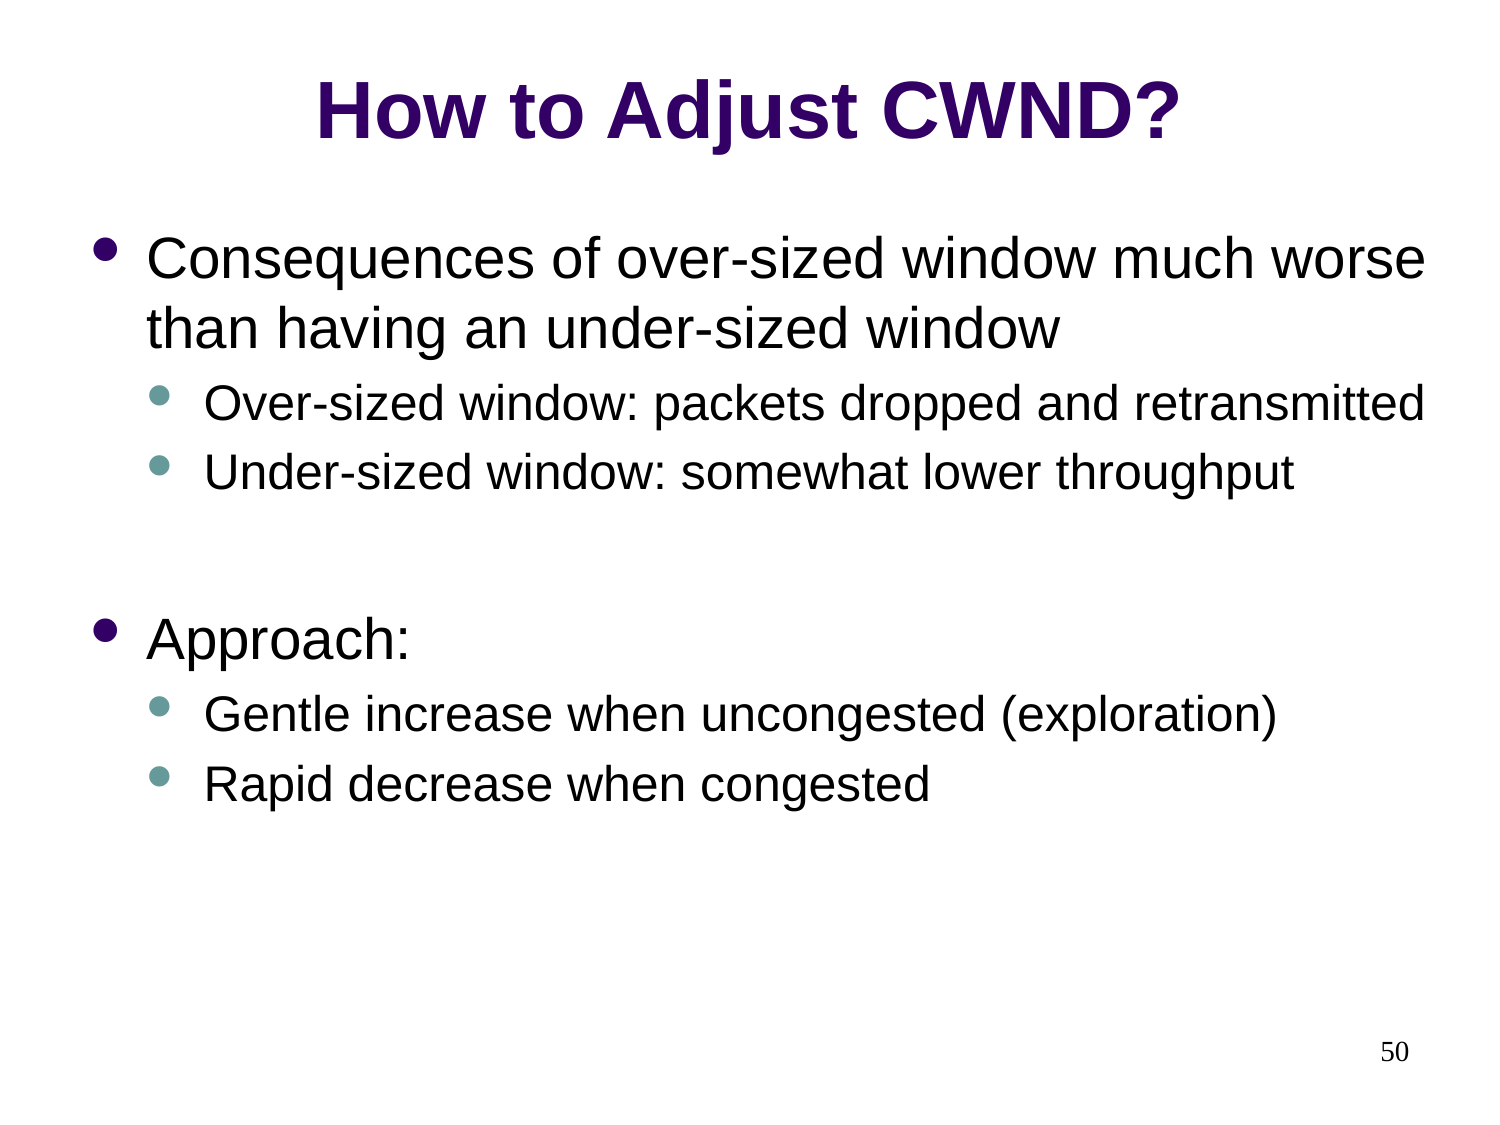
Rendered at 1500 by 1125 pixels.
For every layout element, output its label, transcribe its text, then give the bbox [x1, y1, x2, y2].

title How to Adjust CWND? [0, 20, 1500, 163]
list Consequences of over-sized window much worse than having an under-sized window Over-sized window: packets dropped and retransmitted Under-sized window: somewhat lower throughput Approach: Gentle increase when uncongested (exploration) Rapid decrease when congested [75, 212, 1475, 1006]
slide_number 50 [1074, 1024, 1426, 1101]
